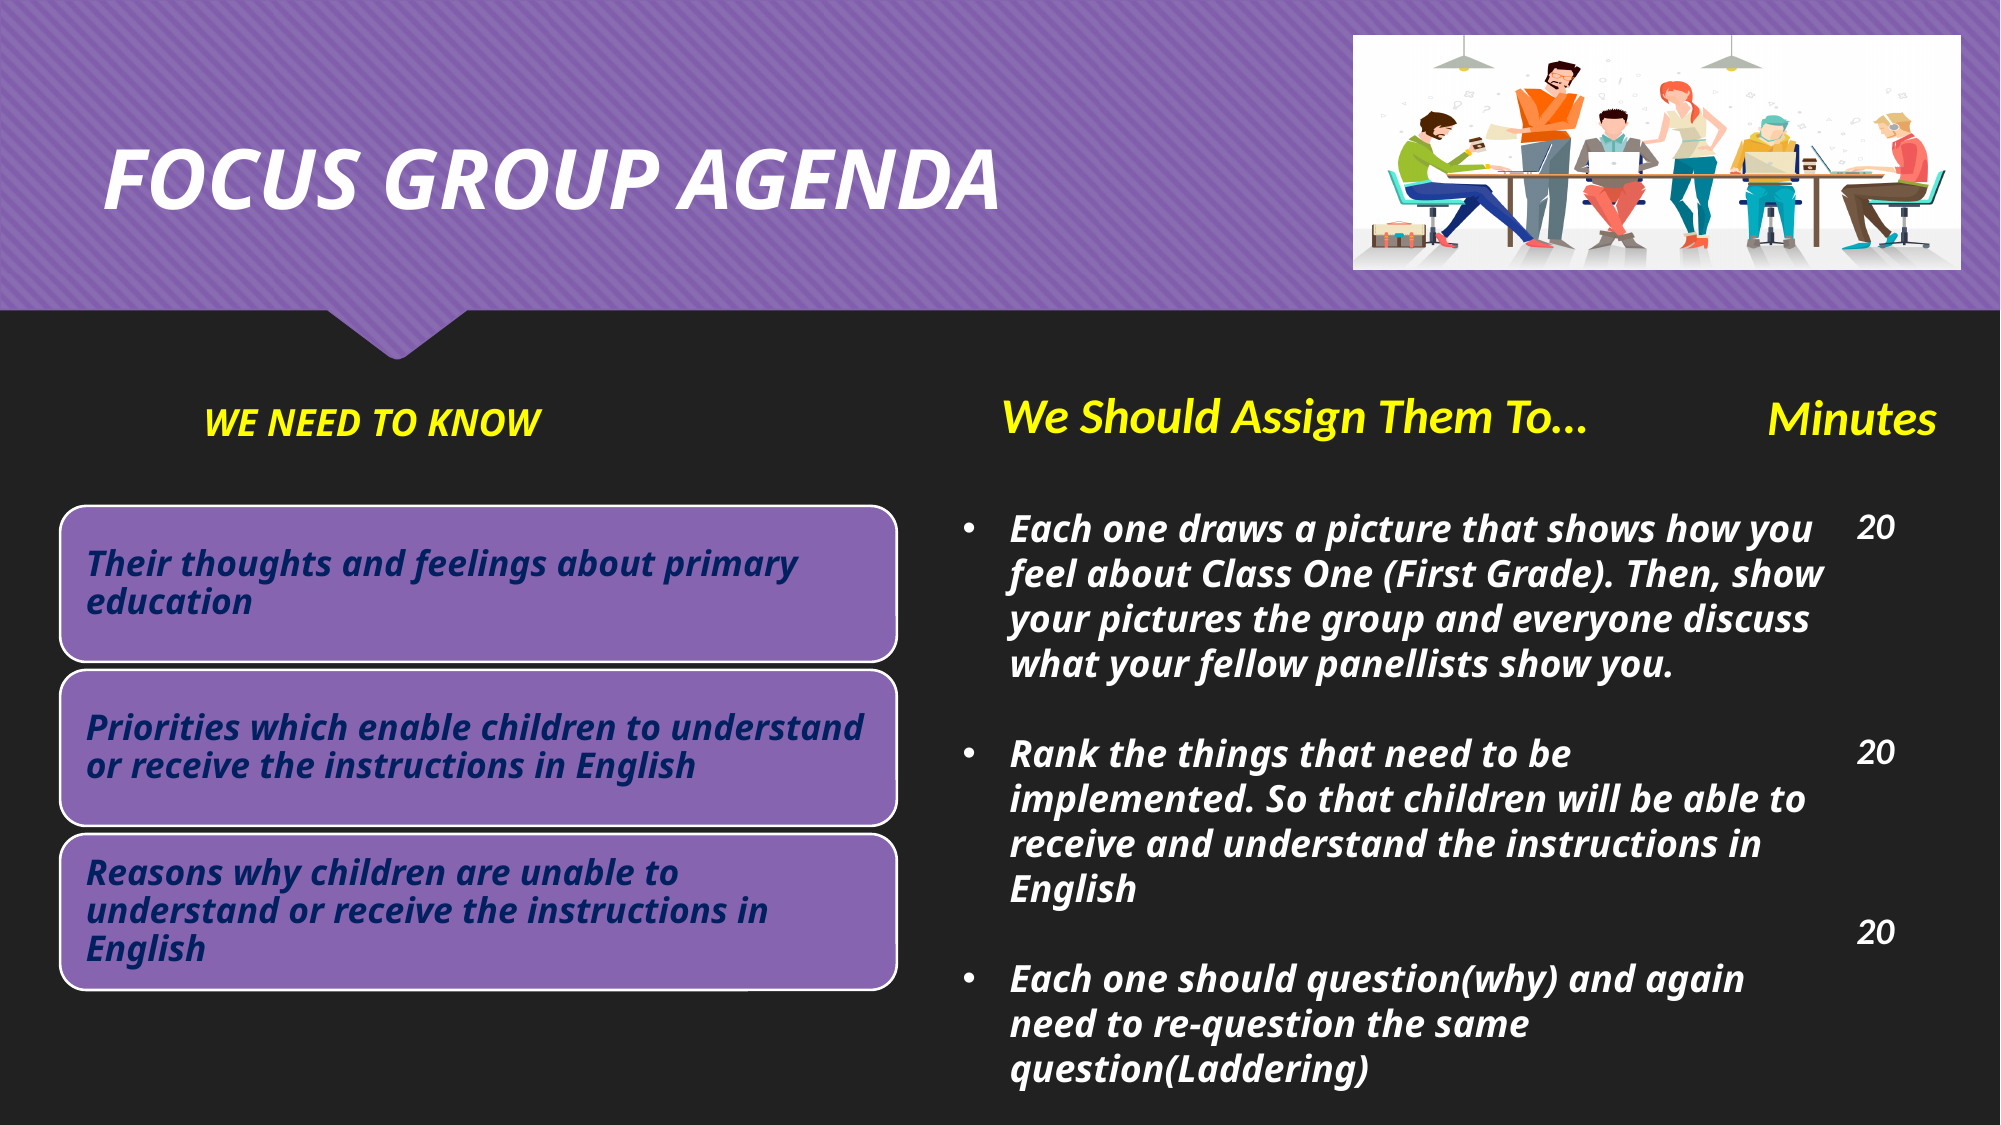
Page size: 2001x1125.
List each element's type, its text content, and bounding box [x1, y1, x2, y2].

text_box Each one draws a picture that shows how you feel about Class One (First Grade). Then, show your pictures the group and everyone discuss what your fellow panellists show you. Rank the things that need to be implemented. So that children will be able to receive and understand the instructions in English Each one should question(why) and again need to re-question the same question(Laddering) [947, 452, 1842, 1125]
text_box 20 20 20 [1841, 494, 1961, 1095]
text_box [59, 494, 898, 1002]
picture [1353, 34, 1961, 270]
text_box Minutes [1752, 378, 2000, 454]
text_box FOCUS GROUP AGENDA [87, 118, 1112, 234]
text_box WE NEED TO KNOW [188, 391, 639, 452]
text_box We Should Assign Them To… [985, 375, 1630, 451]
